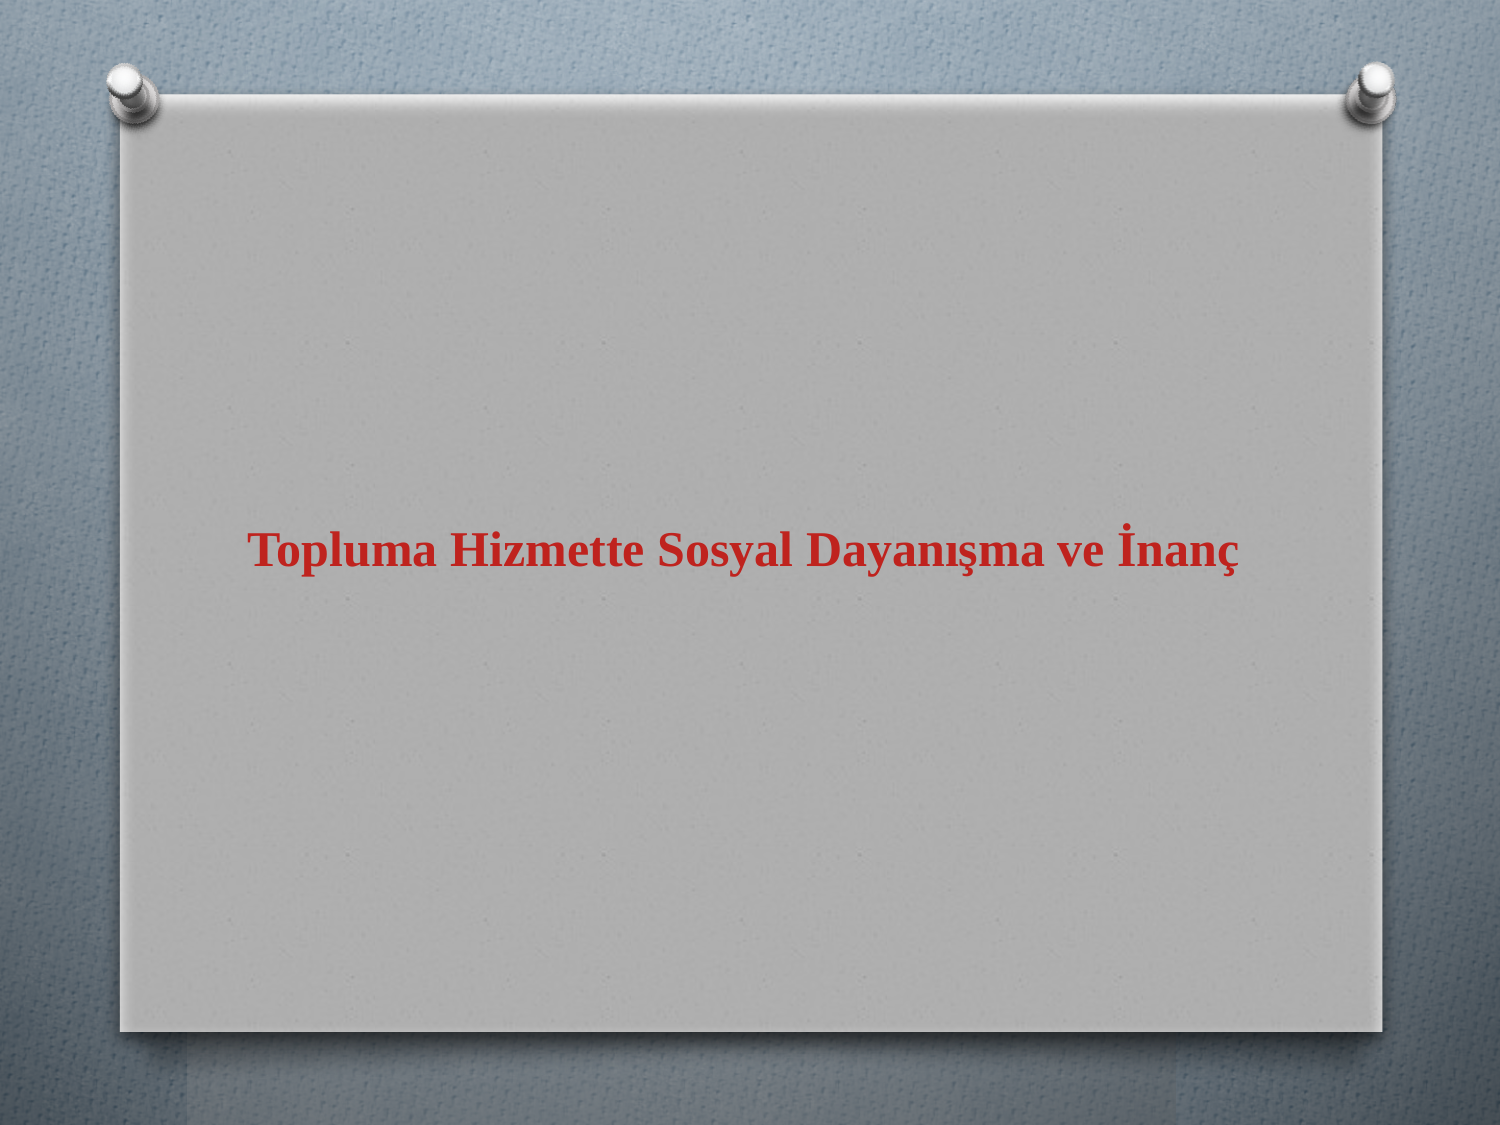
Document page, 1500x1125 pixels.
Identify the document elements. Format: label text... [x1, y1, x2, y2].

picture [1317, 35, 1439, 156]
picture [75, 29, 198, 153]
text_box Topluma Hizmette Sosyal Dayanışma ve İnanç [230, 509, 1258, 585]
